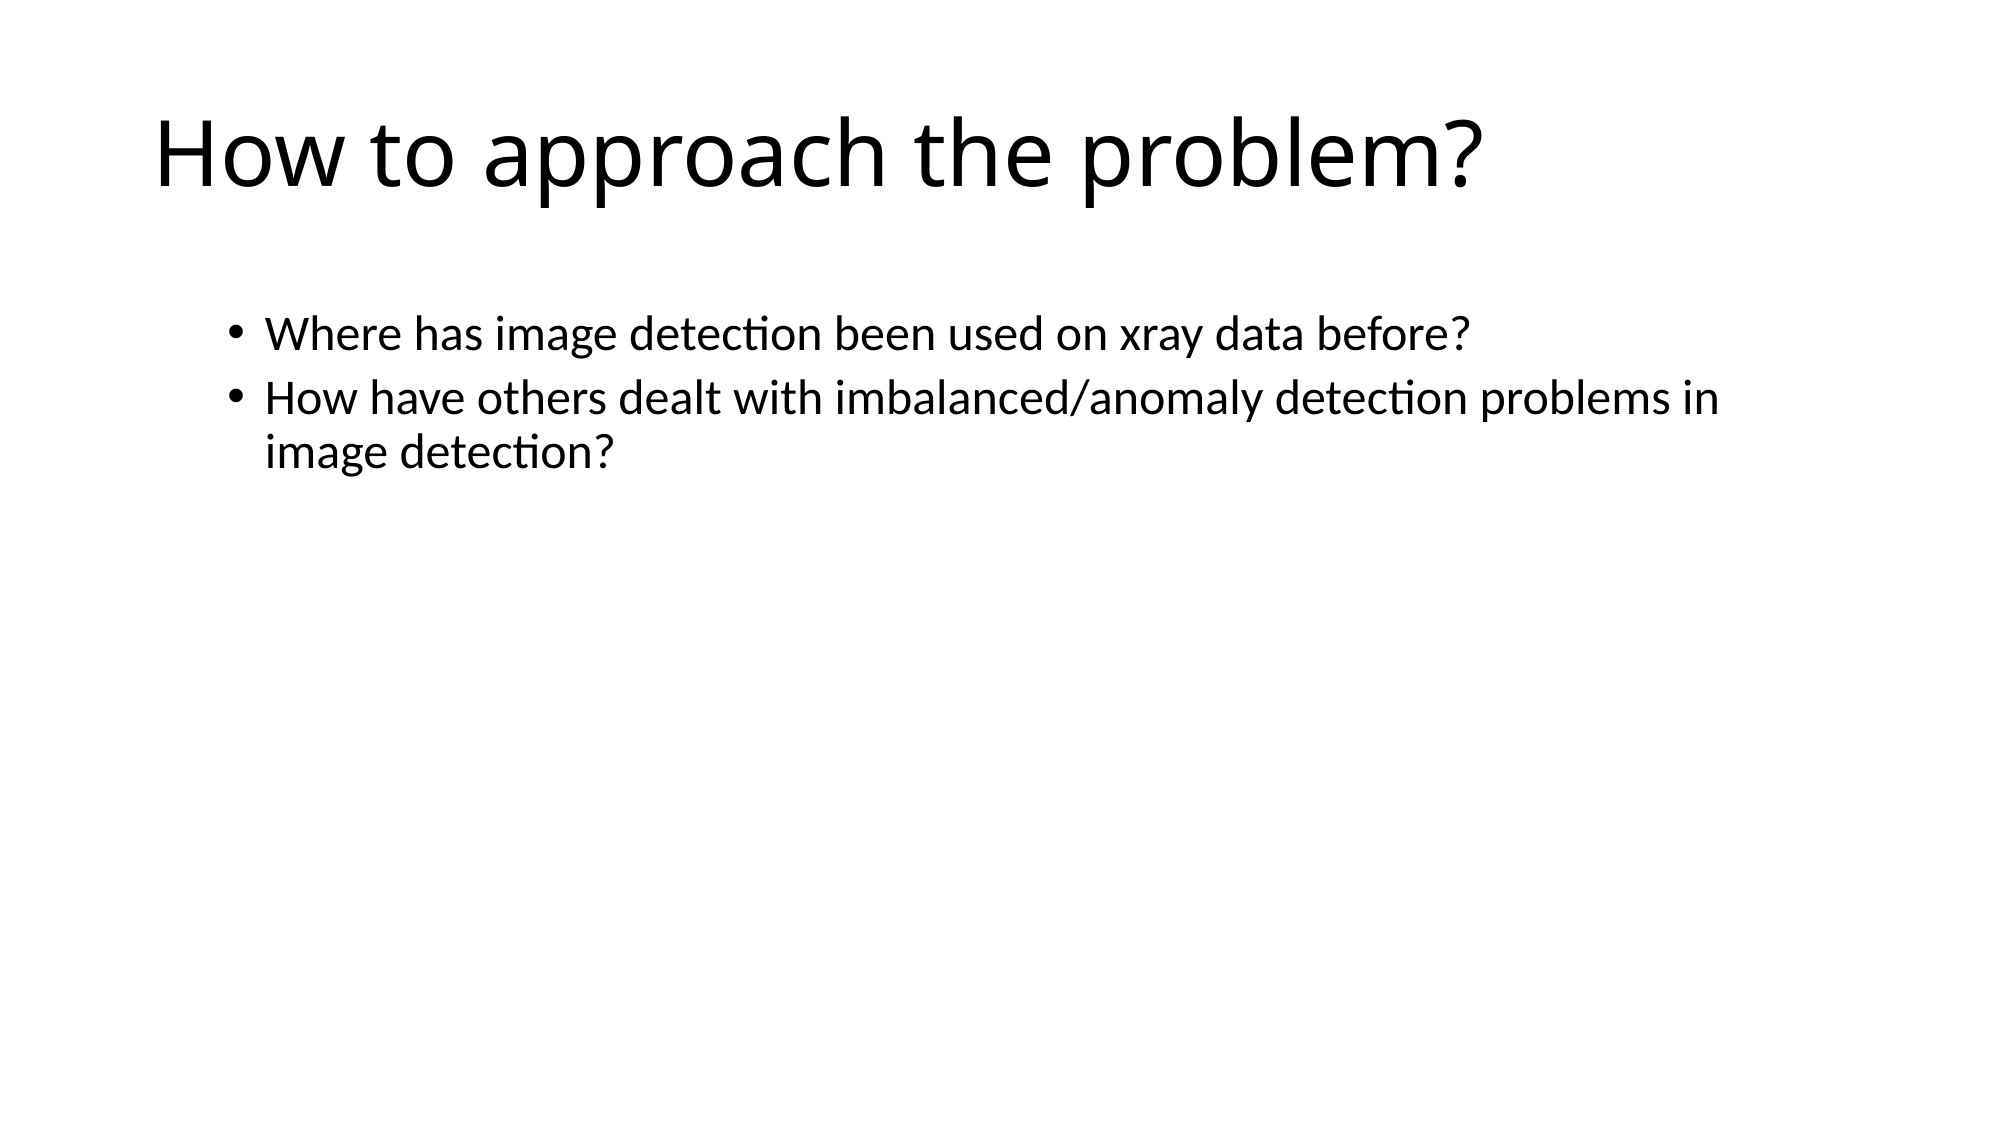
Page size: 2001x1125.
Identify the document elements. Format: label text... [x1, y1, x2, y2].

title How to approach the problem? [137, 47, 1863, 266]
list Where has image detection been used on xray data before? How have others dealt with imbalanced/anomaly detection problems in image detection? [137, 299, 1863, 1014]
